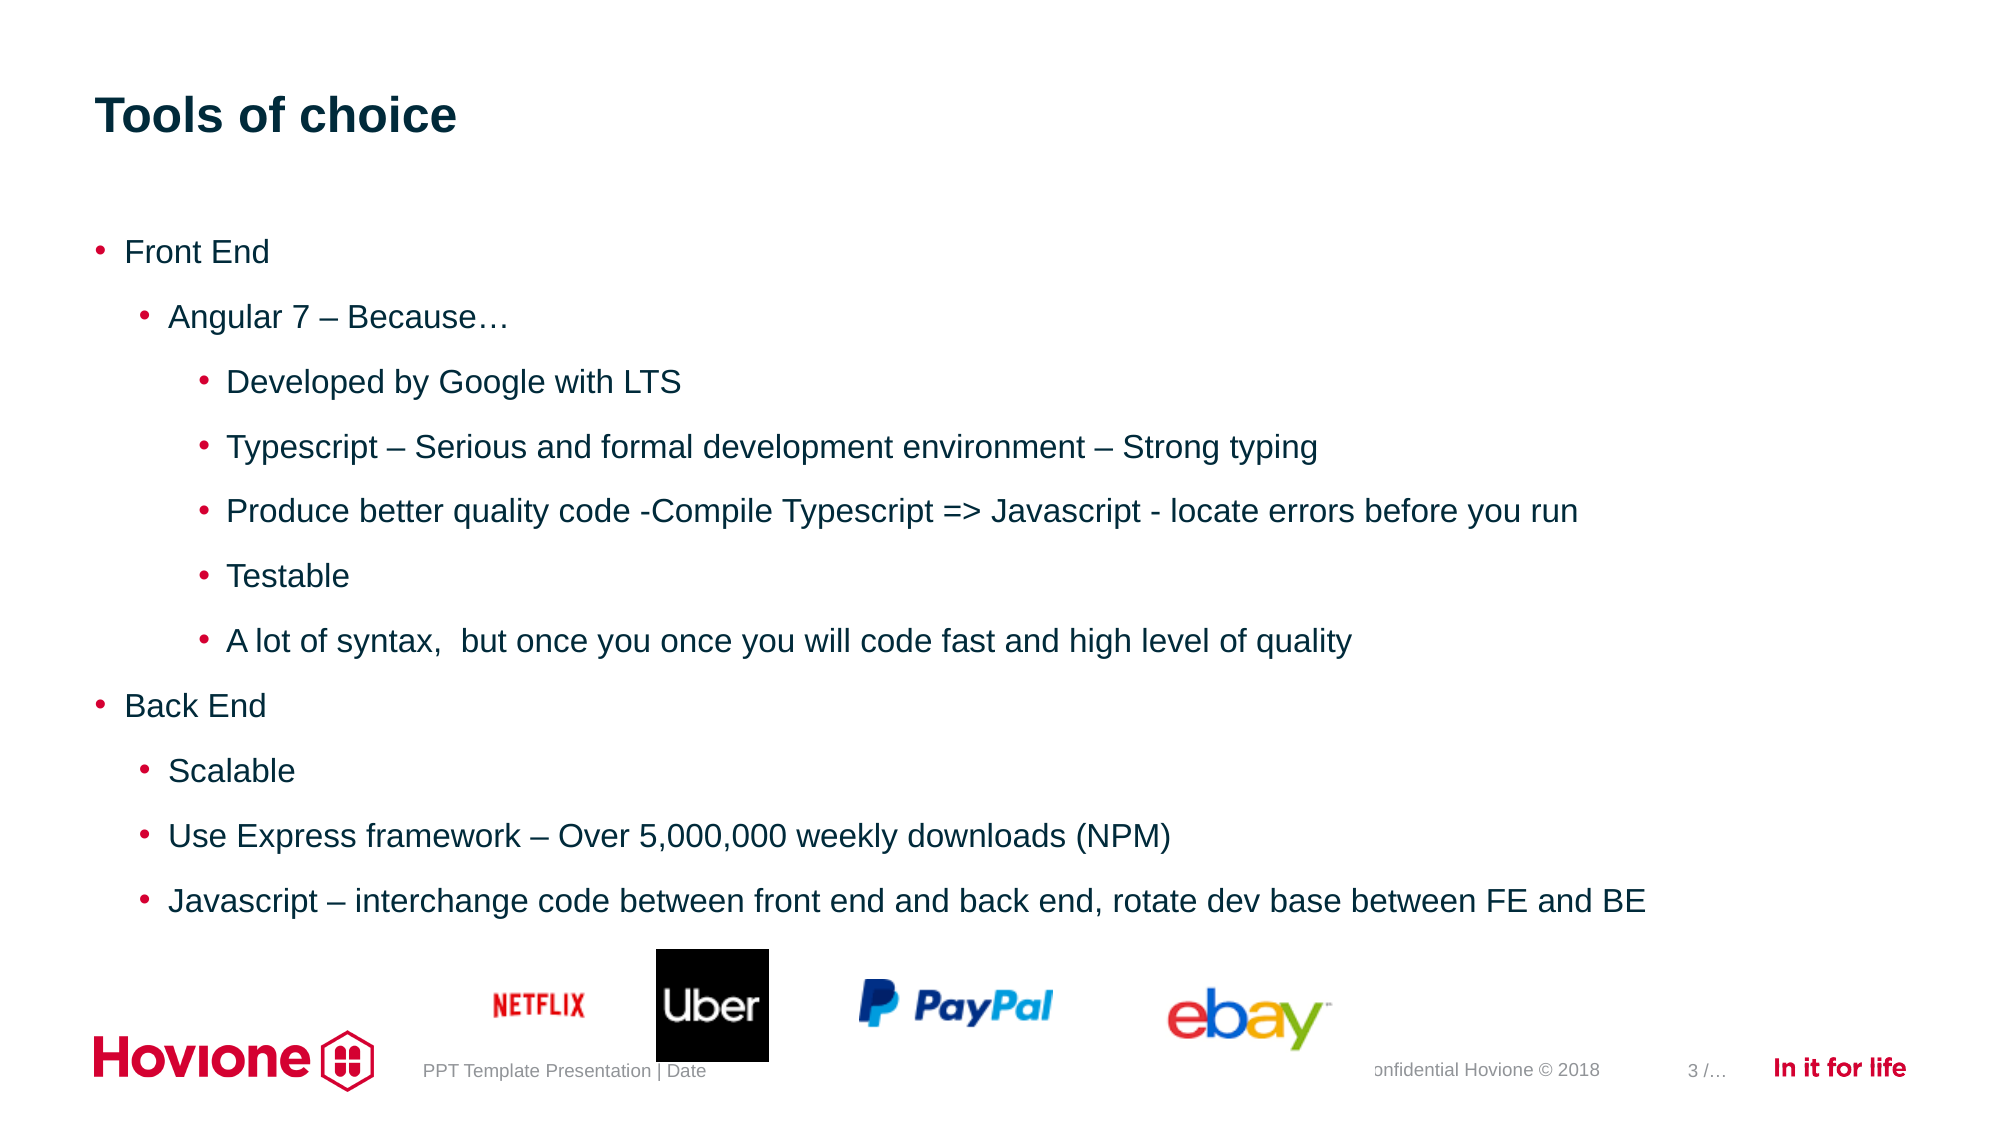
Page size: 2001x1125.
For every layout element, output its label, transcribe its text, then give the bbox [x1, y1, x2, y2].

title Tools of choice [94, 82, 1908, 201]
picture [1775, 1057, 1906, 1077]
picture [656, 949, 769, 1062]
picture [859, 979, 1053, 1032]
list Front End Angular 7 – Because… Developed by Google with LTS Typescript – Serious and formal development environment – Strong typing Produce better quality code -Compile Typescript => Javascript - locate errors before you run Testable A lot of syntax, but once you once you will code fast and high level of quality Back End Scalable Use Express framework – Over 5,000,000 weekly downloads (NPM) Javascript – interchange code between front end and back end, rotate dev base between FE and BE [94, 230, 1908, 1004]
picture [483, 949, 596, 1062]
picture [94, 1030, 374, 1092]
picture [1124, 937, 1375, 1125]
